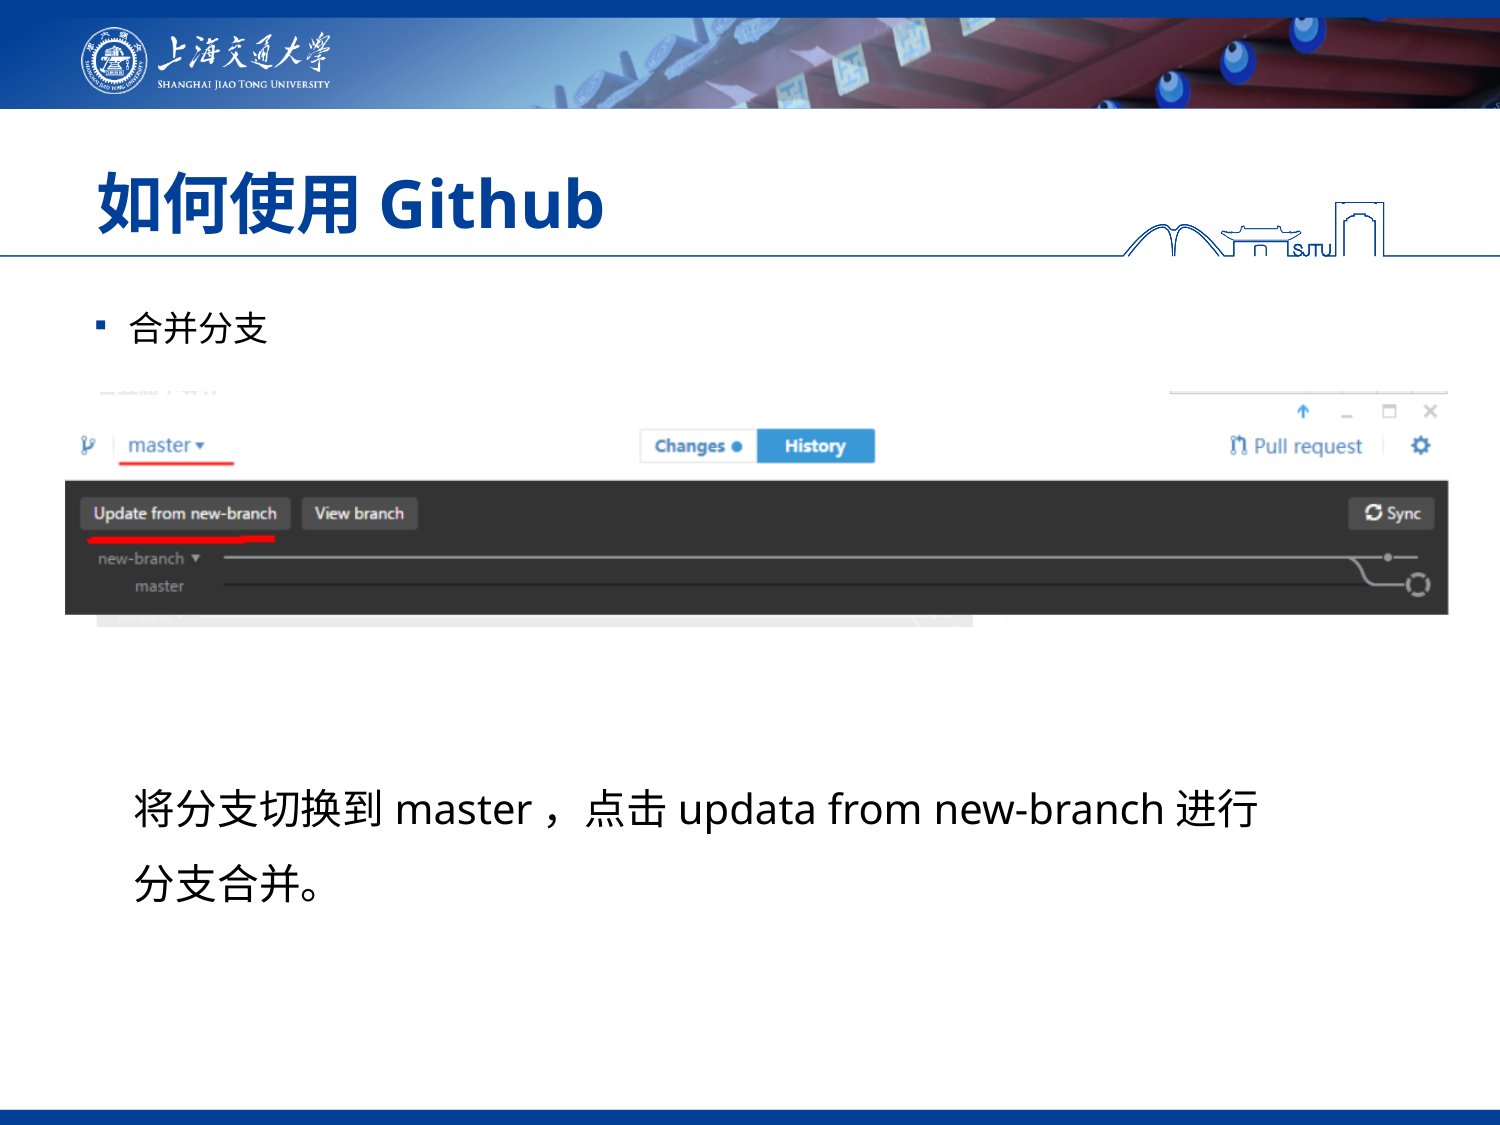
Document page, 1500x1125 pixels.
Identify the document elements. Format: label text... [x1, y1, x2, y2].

picture [64, 391, 1451, 627]
picture [0, 18, 1500, 109]
text_box 将分支切换到master，点击updata from new-branch进行分支合并。 [119, 749, 1279, 1014]
title 如何使用Github [81, 159, 1455, 254]
list 合并分支 [79, 277, 842, 357]
